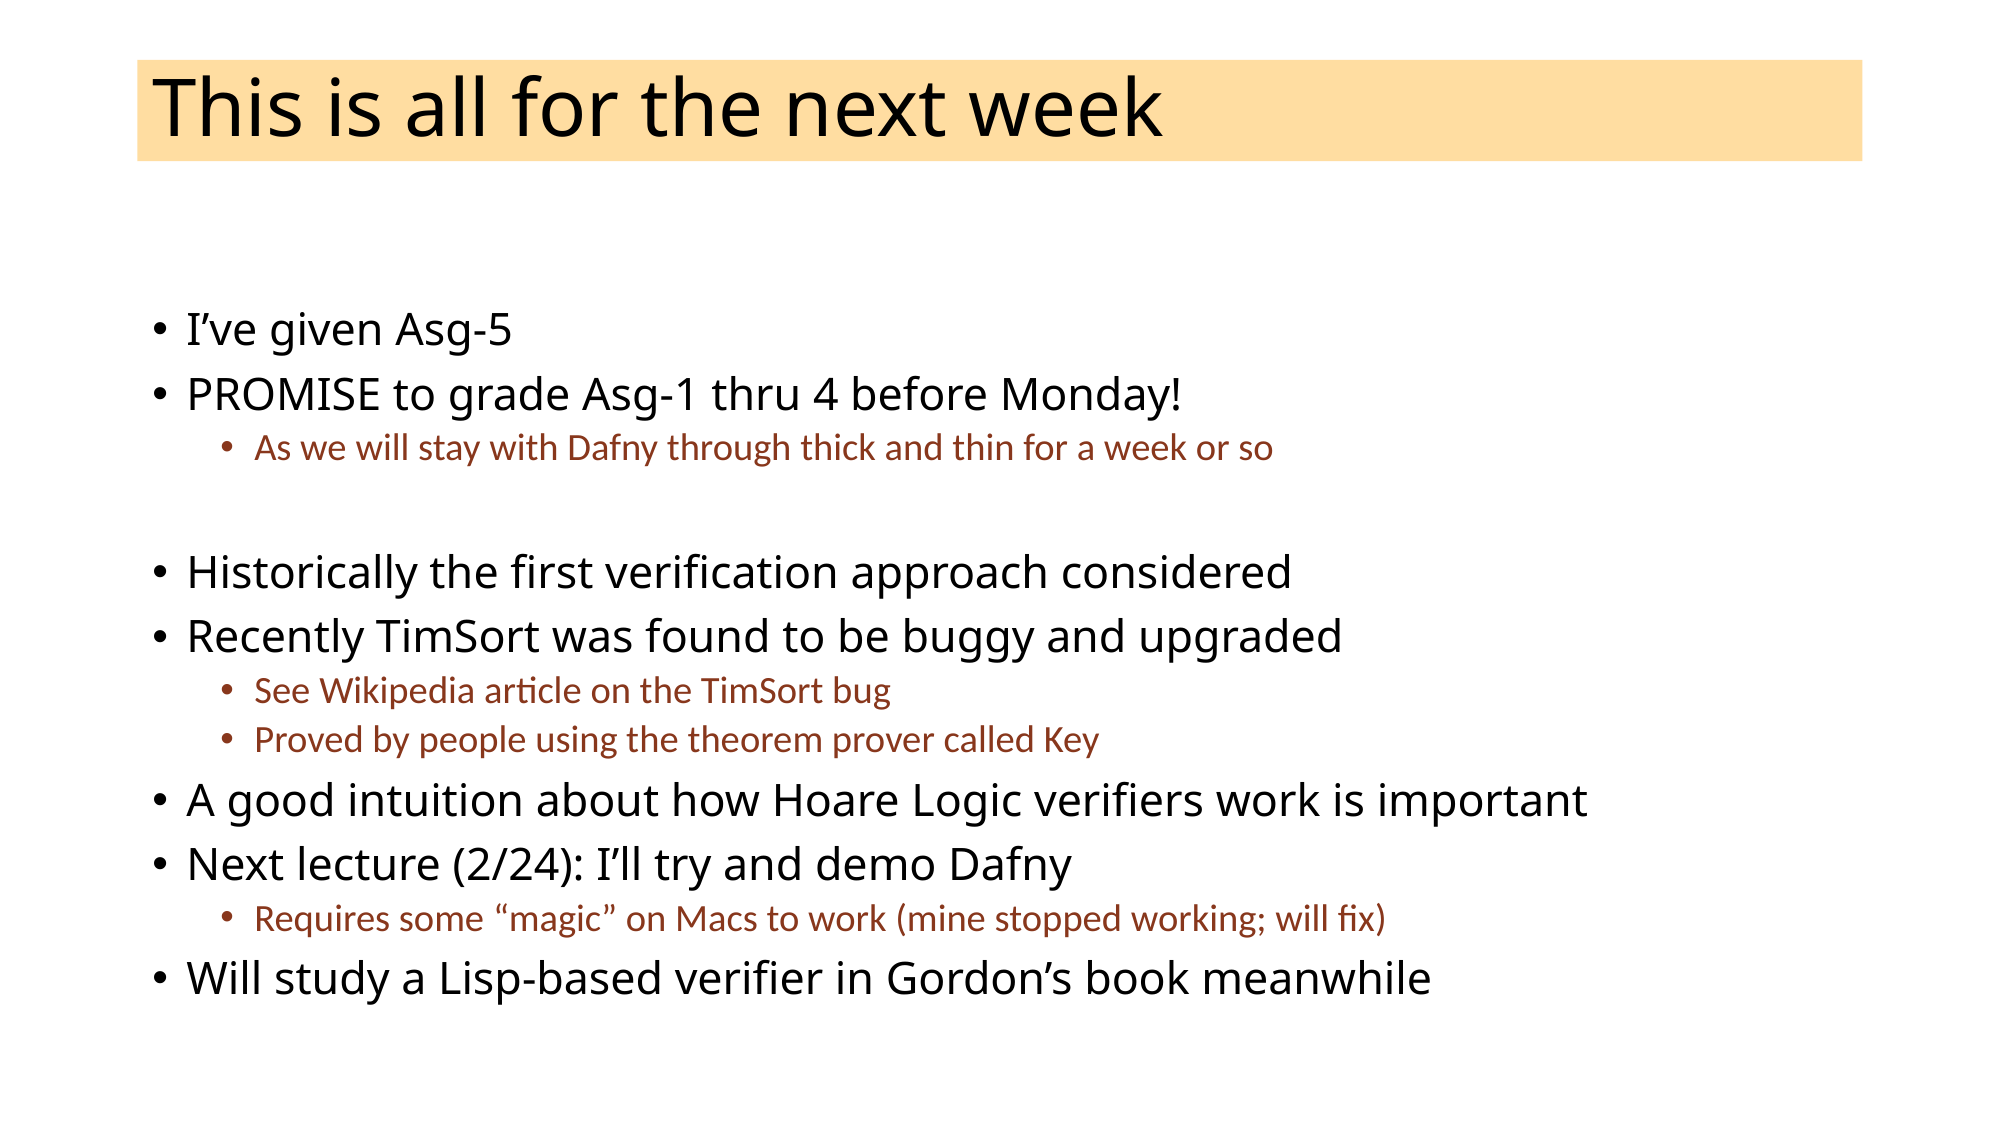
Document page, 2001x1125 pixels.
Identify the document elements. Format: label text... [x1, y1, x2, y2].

list I’ve given Asg-5 PROMISE to grade Asg-1 thru 4 before Monday! As we will stay with Dafny through thick and thin for a week or so Historically the first verification approach considered Recently TimSort was found to be buggy and upgraded See Wikipedia article on the TimSort bug Proved by people using the theorem prover called Key A good intuition about how Hoare Logic verifiers work is important Next lecture (2/24): I’ll try and demo Dafny Requires some “magic” on Macs to work (mine stopped working; will fix) Will study a Lisp-based verifier in Gordon’s book meanwhile [137, 299, 1863, 1015]
title This is all for the next week [137, 59, 1863, 162]
